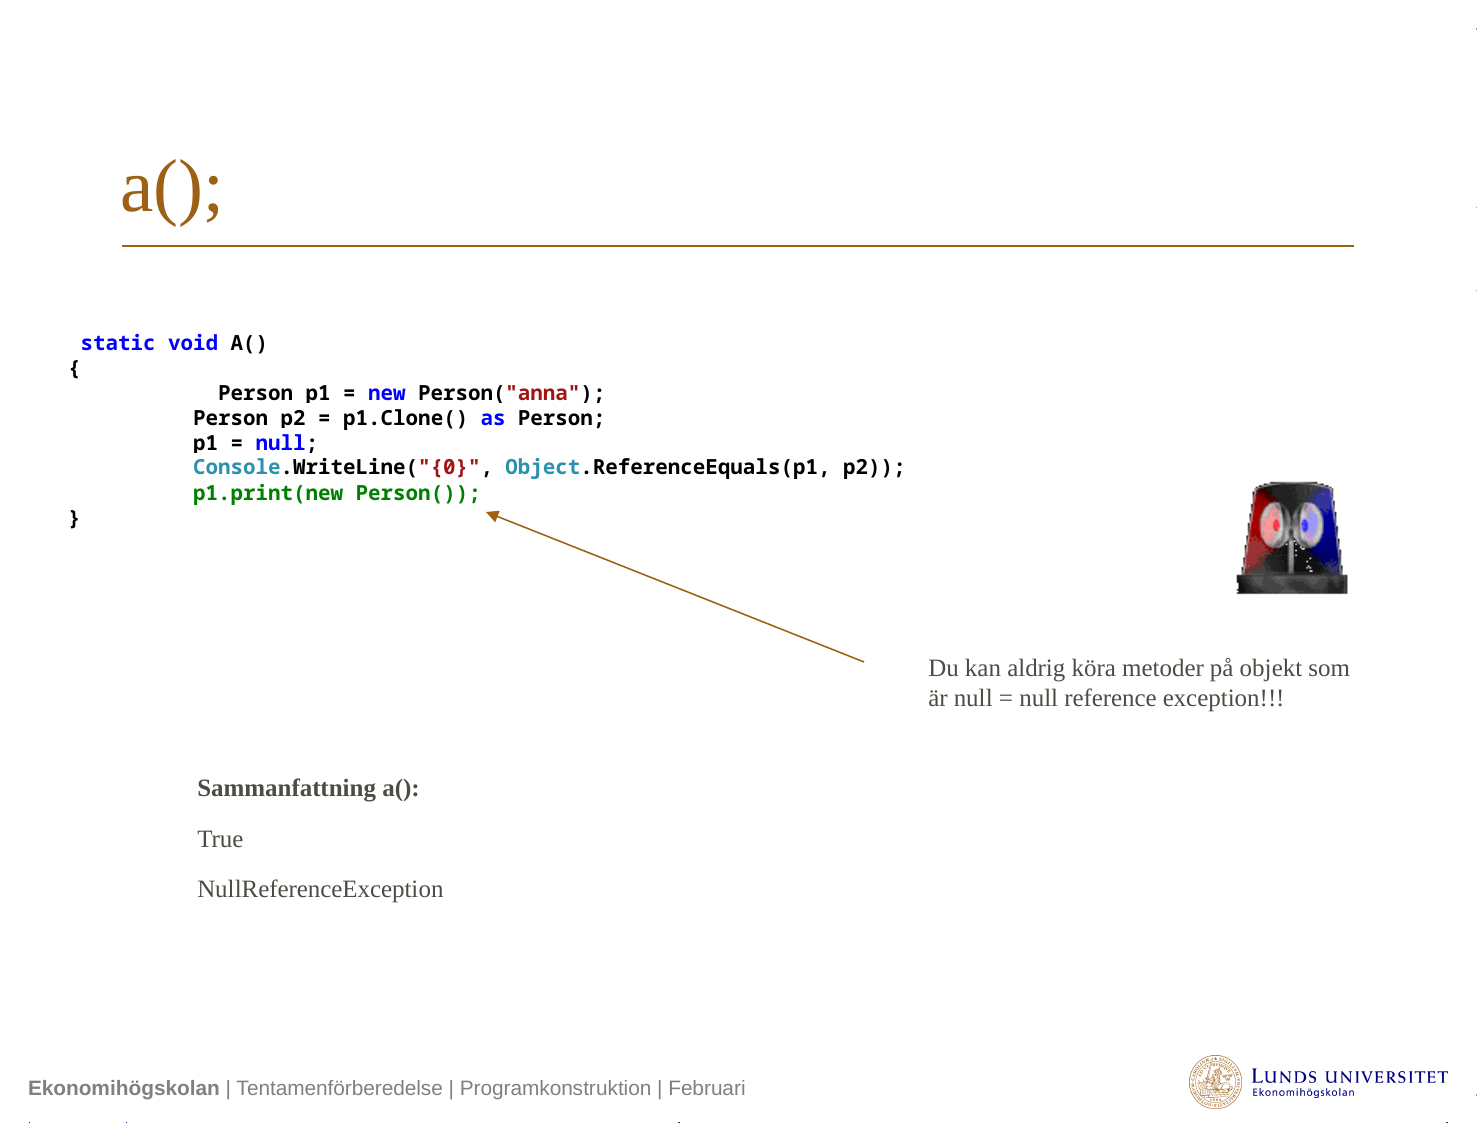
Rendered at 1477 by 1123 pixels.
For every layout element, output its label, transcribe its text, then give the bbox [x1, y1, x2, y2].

picture [1189, 1055, 1448, 1109]
list Du kan aldrig köra metoder på objekt som är null = null reference exception!!! [913, 643, 1369, 733]
text_box static void A() { Person p1 = new Person("anna"); Person p2 = p1.Clone() as Person; p1 = null; Console.WriteLine("{0}", Object.ReferenceEquals(p1, p2)); p1.print(new Person()); } [53, 321, 1390, 537]
text_box Sammanfattning a(): True NullReferenceException [182, 763, 638, 952]
title a(); [105, 46, 1354, 234]
picture [1234, 476, 1354, 602]
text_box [485, 511, 865, 663]
